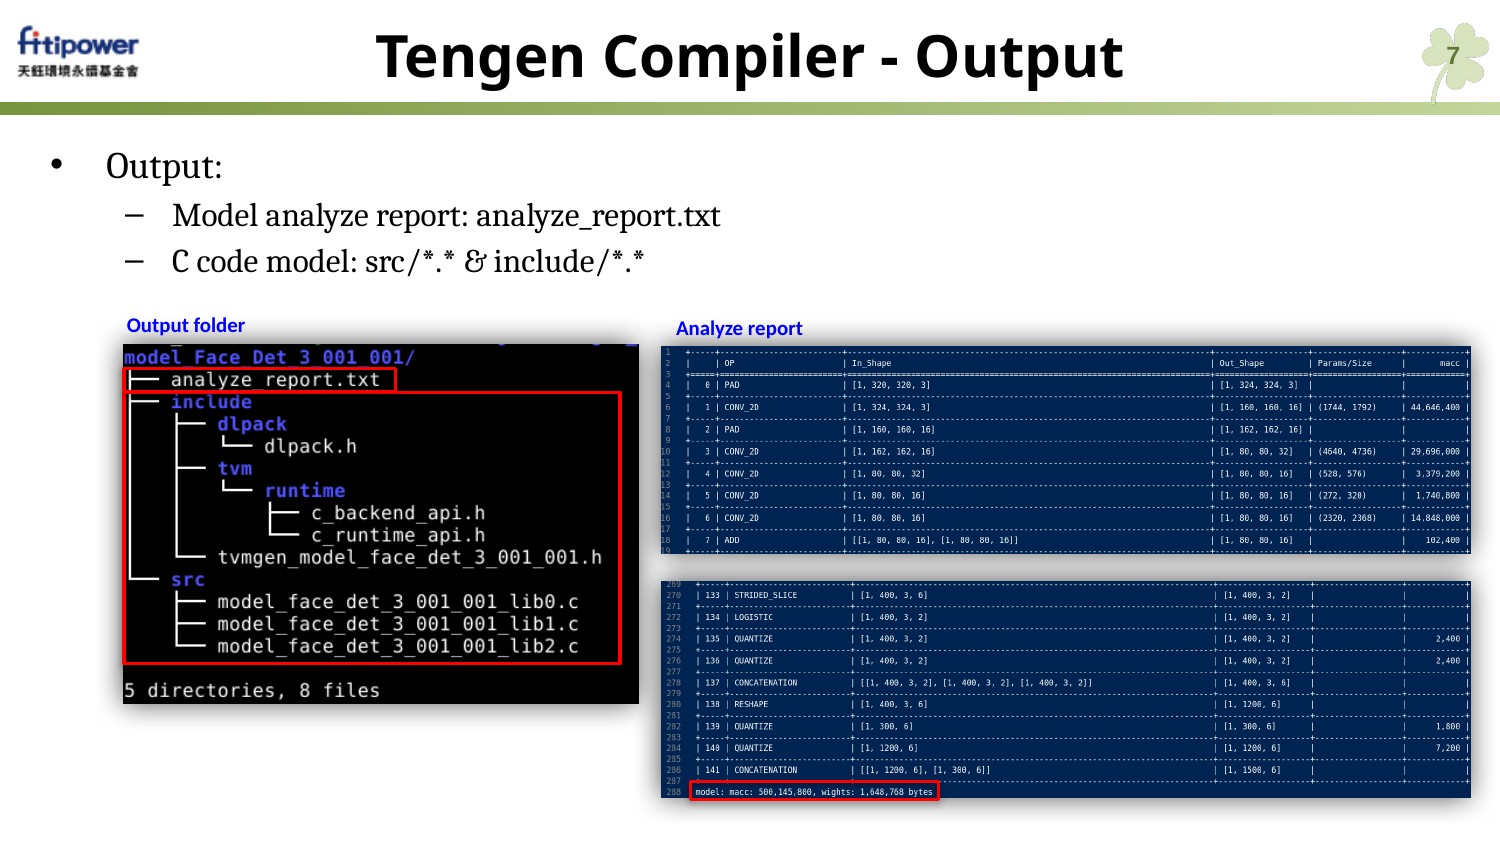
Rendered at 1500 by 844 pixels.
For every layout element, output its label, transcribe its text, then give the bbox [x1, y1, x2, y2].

picture [661, 346, 1471, 555]
text_box Output: Model analyze report: analyze_report.txt C code model: src/*.* & include/*.* [35, 133, 1465, 831]
picture [1404, 95, 1500, 115]
picture [661, 580, 1471, 798]
text_box Analyze report [661, 307, 922, 345]
title Tengen Compiler - Output [0, 13, 1500, 95]
picture [123, 344, 640, 704]
text_box Output folder [112, 303, 372, 344]
slide_number 7 [1417, 32, 1490, 77]
